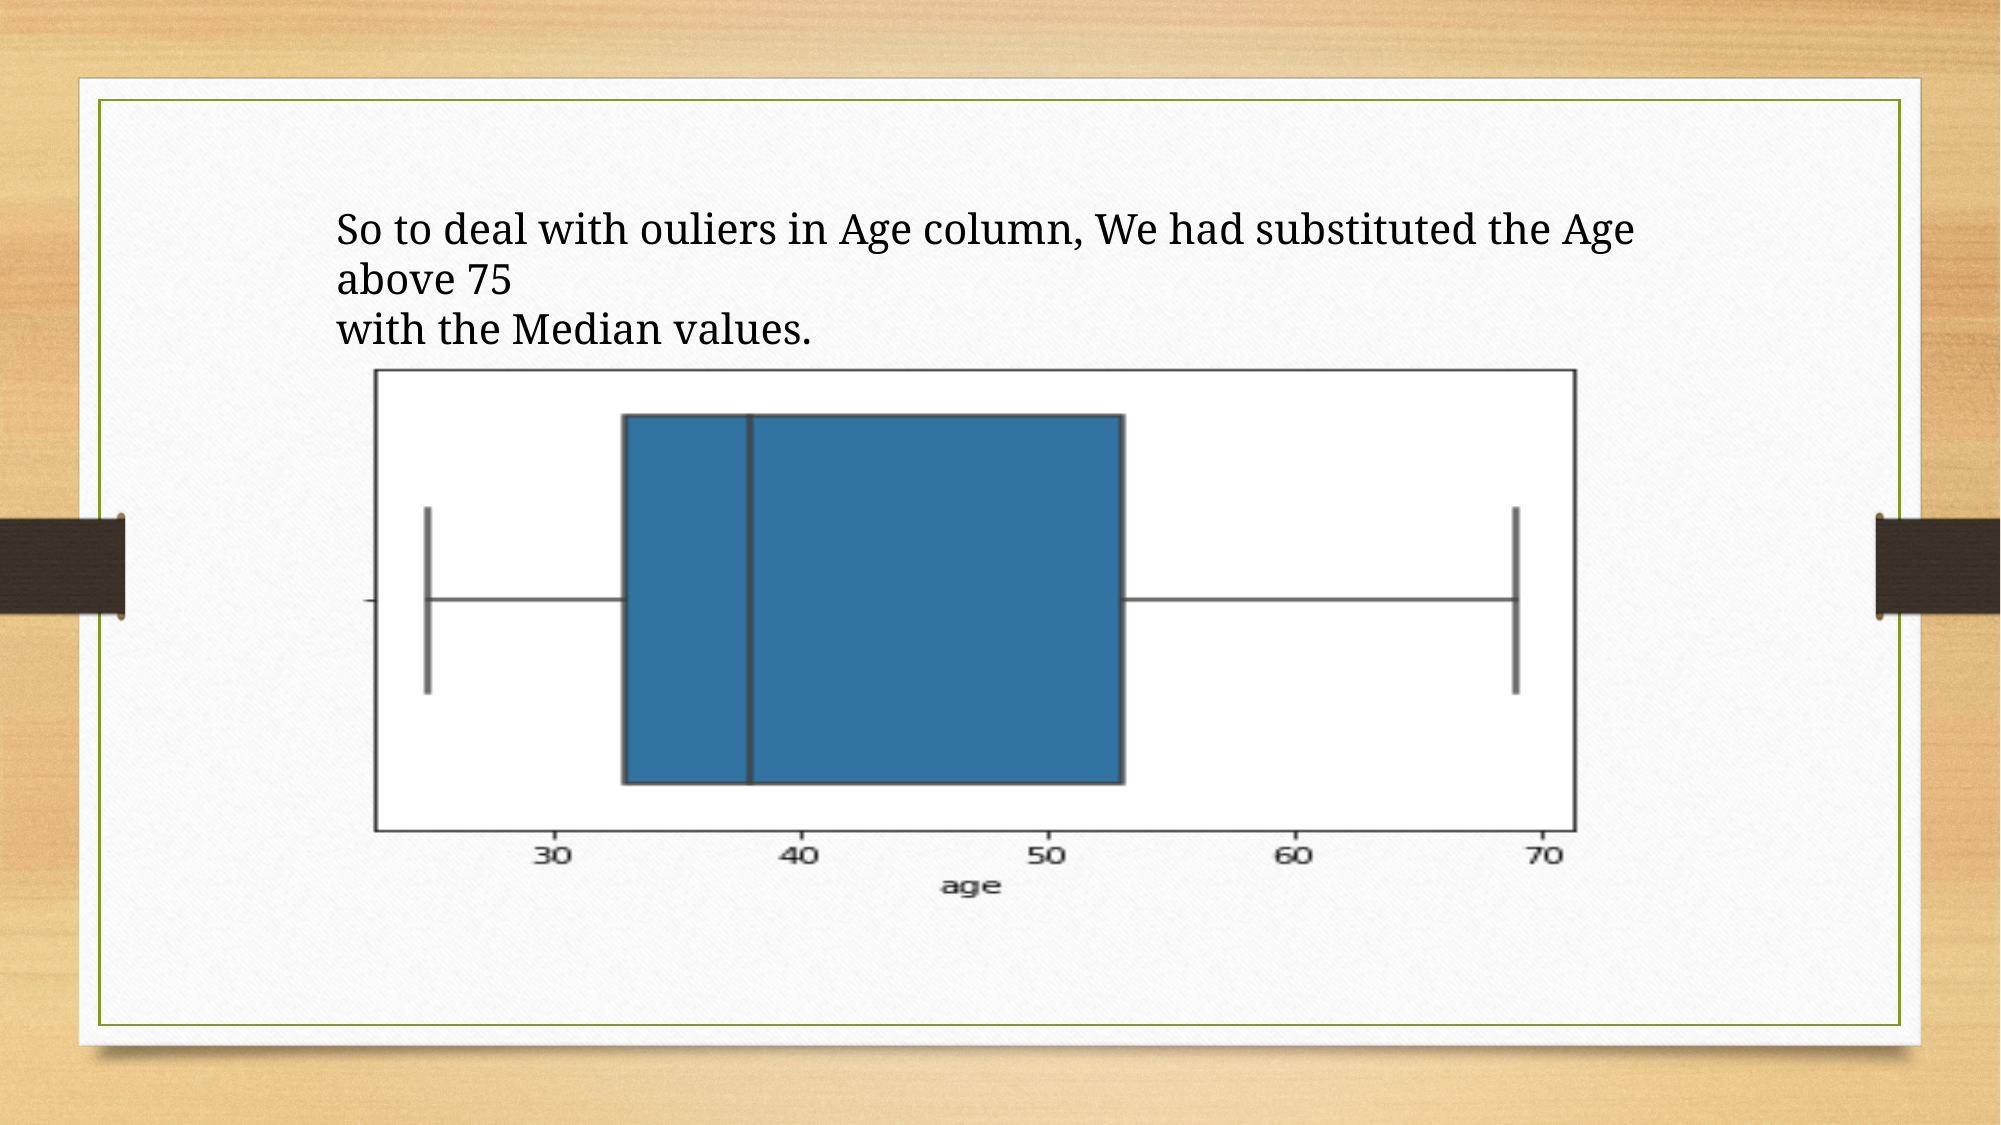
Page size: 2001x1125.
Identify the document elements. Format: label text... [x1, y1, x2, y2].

text_box So to deal with ouliers in Age column, We had substituted the Age above 75 with the Median values. [321, 195, 1668, 361]
picture [0, 0, 2001, 1125]
